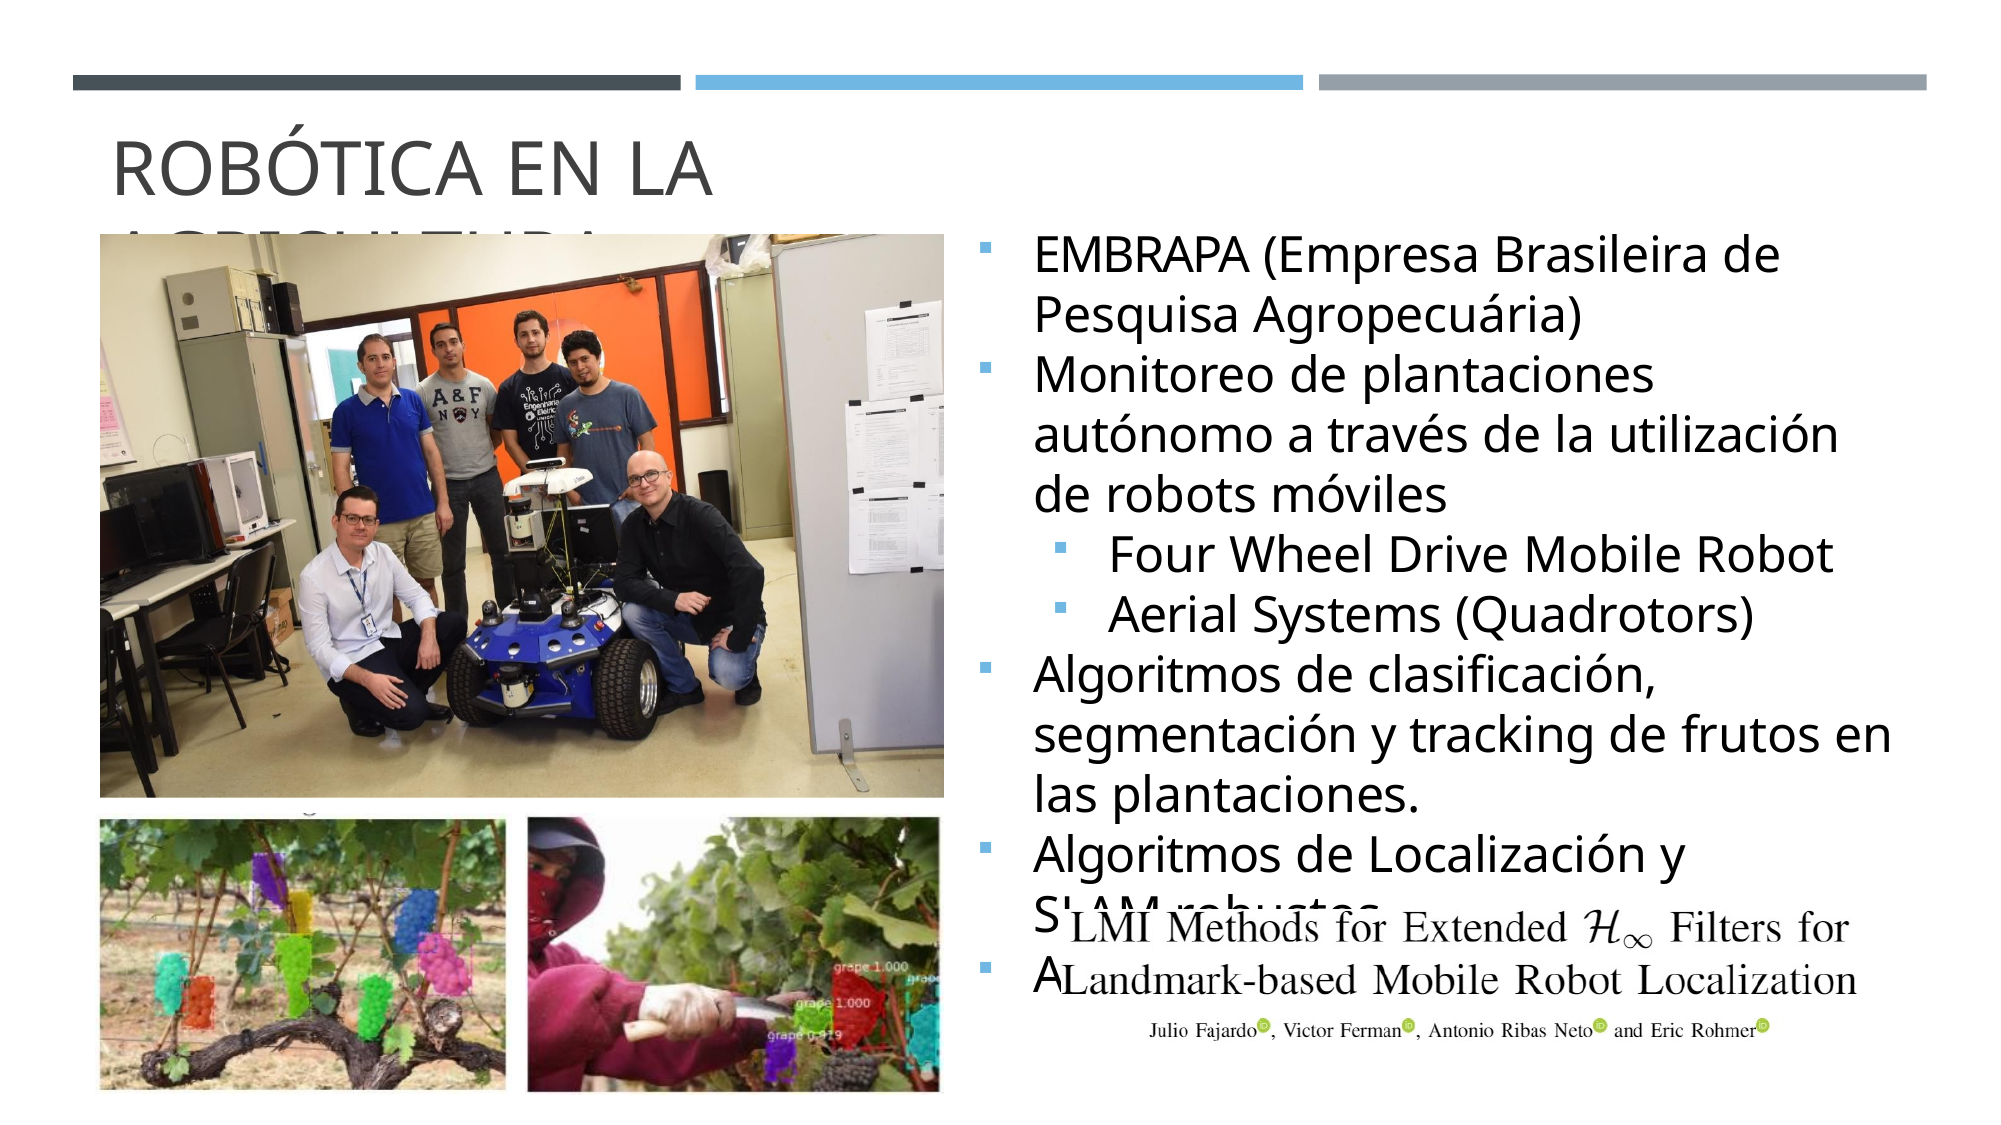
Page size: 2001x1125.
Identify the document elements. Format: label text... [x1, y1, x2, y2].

picture [100, 234, 944, 798]
picture [94, 813, 512, 1095]
title ROBÓTICA EN LA AGRICULTURA [108, 118, 1160, 309]
picture [524, 813, 944, 1095]
picture [1061, 909, 1857, 1041]
text_box EMBRAPA (Empresa Brasileira de Pesquisa Agropecuária) Monitoreo de plantaciones autónomo a través de la utilización de robots móviles Four Wheel Drive Mobile Robot Aerial Systems (Quadrotors) Algoritmos de clasificación, segmentación y tracking de frutos en las plantaciones. Algoritmos de Localización y SLAM robustos. Arquitecturas cognitivas. [975, 220, 1951, 1003]
